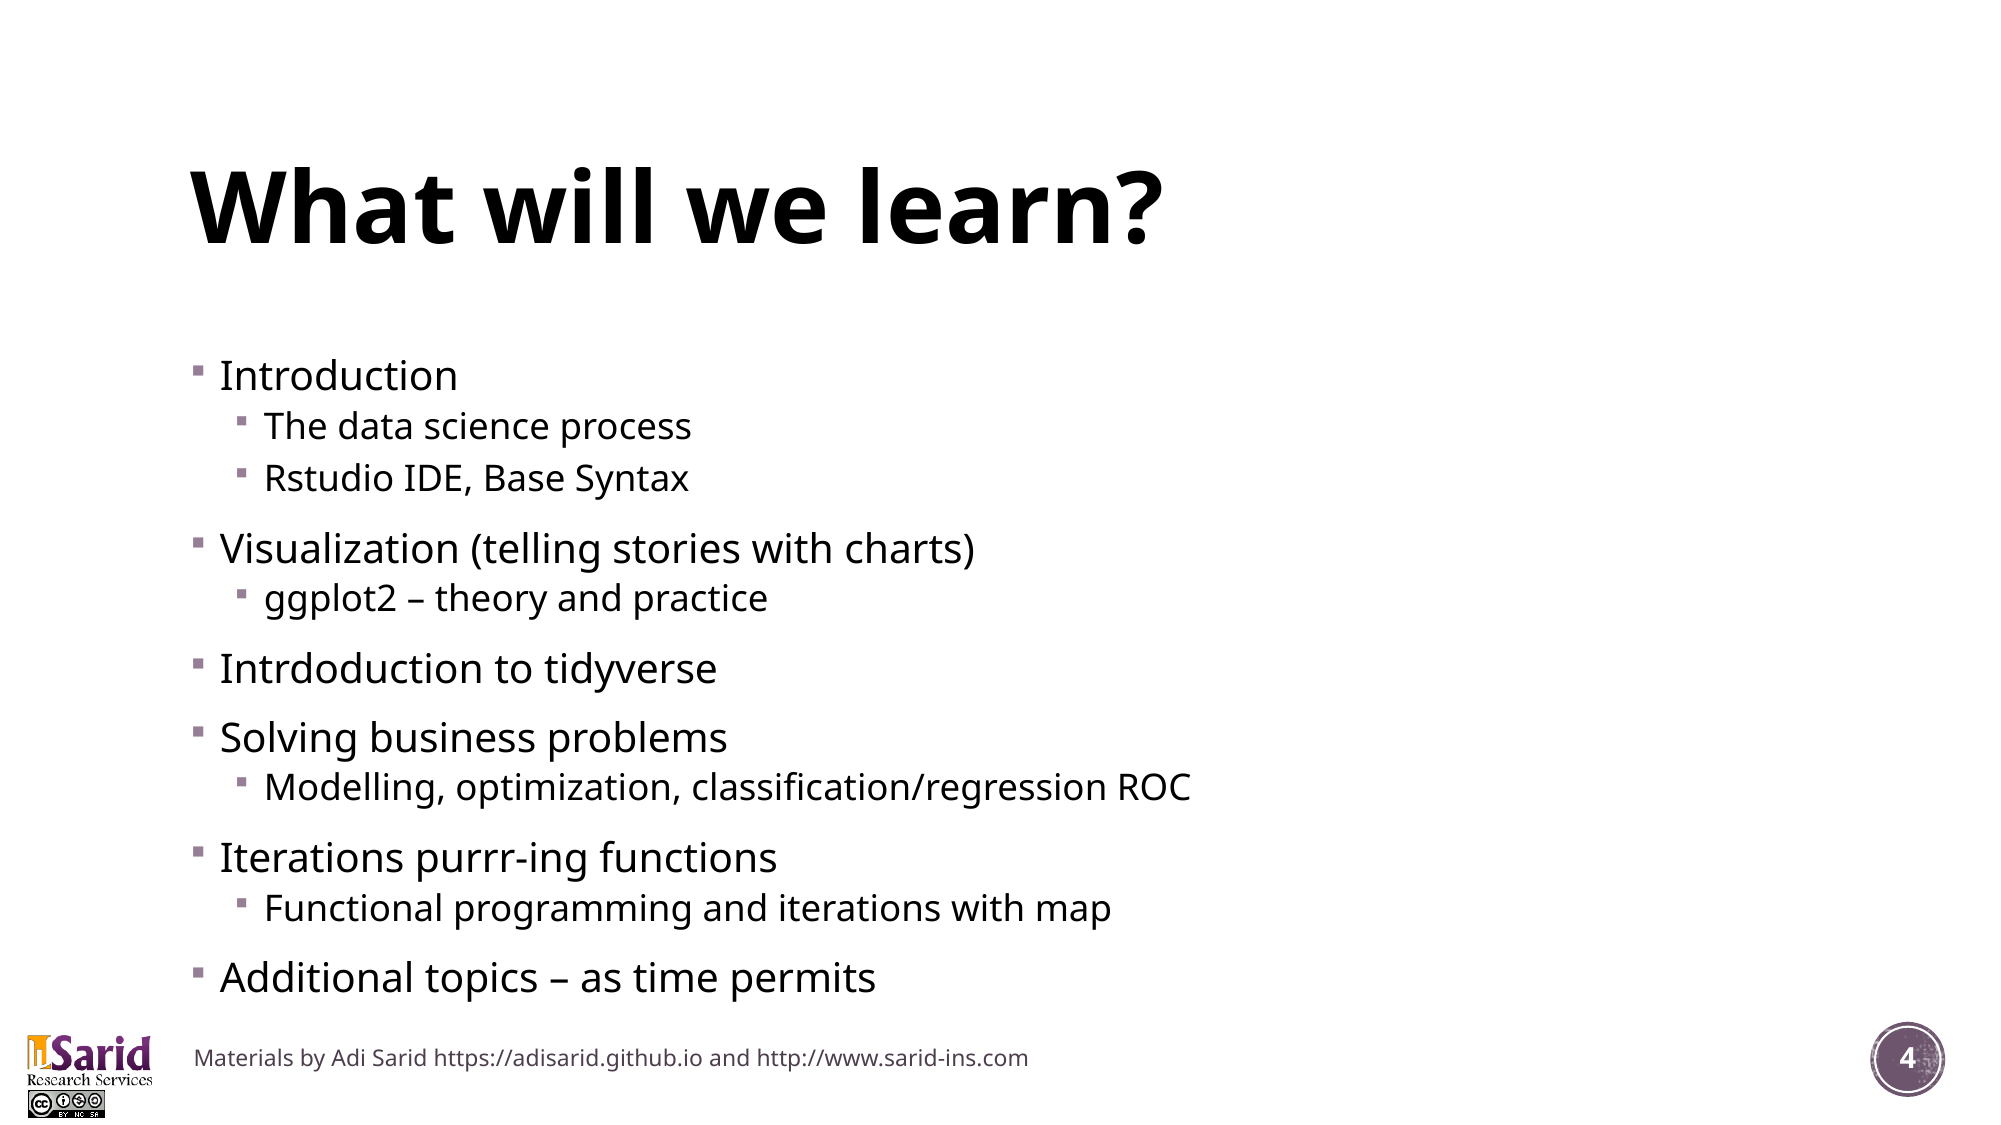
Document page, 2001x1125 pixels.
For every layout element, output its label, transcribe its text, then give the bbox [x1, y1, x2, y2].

list Introduction The data science process Rstudio IDE, Base Syntax Visualization (telling stories with charts) ggplot2 – theory and practice Intrdoduction to tidyverse Solving business problems Modelling, optimization, classification/regression ROC Iterations purrr-ing functions Functional programming and iterations with map Additional topics – as time permits [175, 348, 1826, 1013]
title What will we learn? [175, 79, 1826, 344]
picture [27, 1035, 152, 1086]
footer Materials by Adi Sarid https://adisarid.github.io and http://www.sarid-ins.com [178, 1028, 1217, 1089]
slide_number 4 [1855, 1028, 1961, 1089]
picture [28, 1090, 105, 1118]
